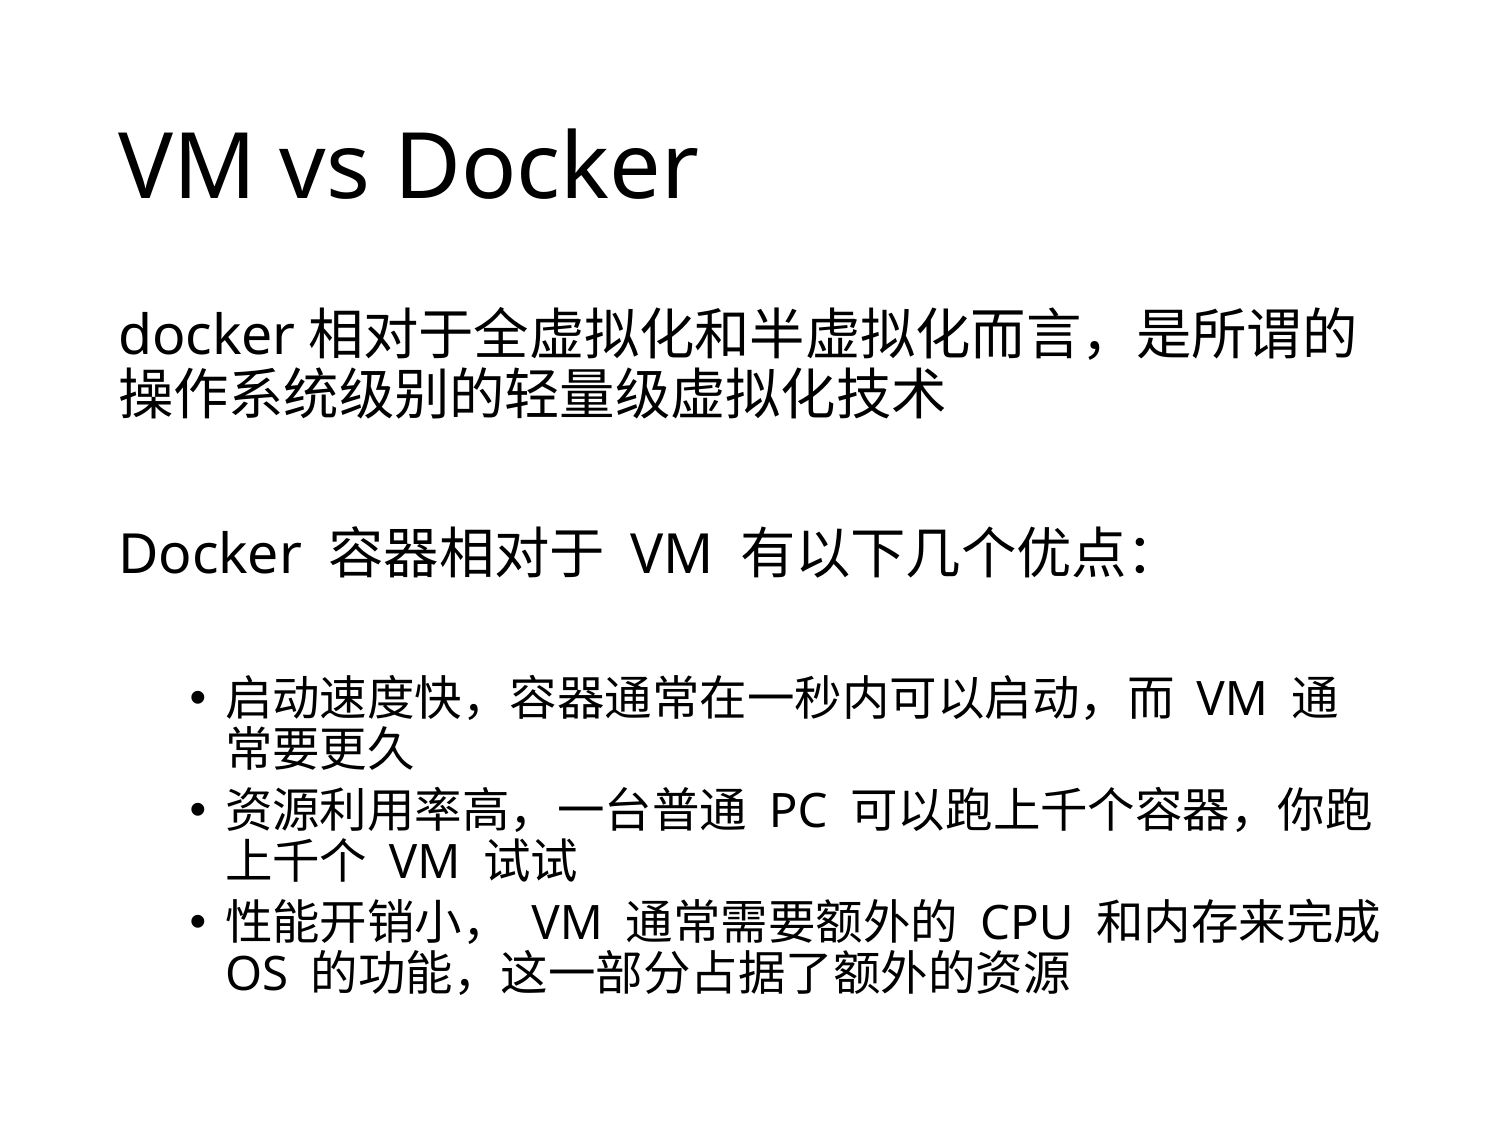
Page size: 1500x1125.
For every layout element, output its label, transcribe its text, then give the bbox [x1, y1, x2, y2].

title VM vs Docker [103, 59, 1397, 278]
list docker相对于全虚拟化和半虚拟化而言，是所谓的操作系统级别的轻量级虚拟化技术 Docker 容器相对于 VM 有以下几个优点： 启动速度快，容器通常在一秒内可以启动，而 VM 通常要更久 资源利用率高，一台普通 PC 可以跑上千个容器，你跑上千个 VM 试试 性能开销小， VM 通常需要额外的 CPU 和内存来完成 OS 的功能，这一部分占据了额外的资源 [103, 299, 1397, 1014]
